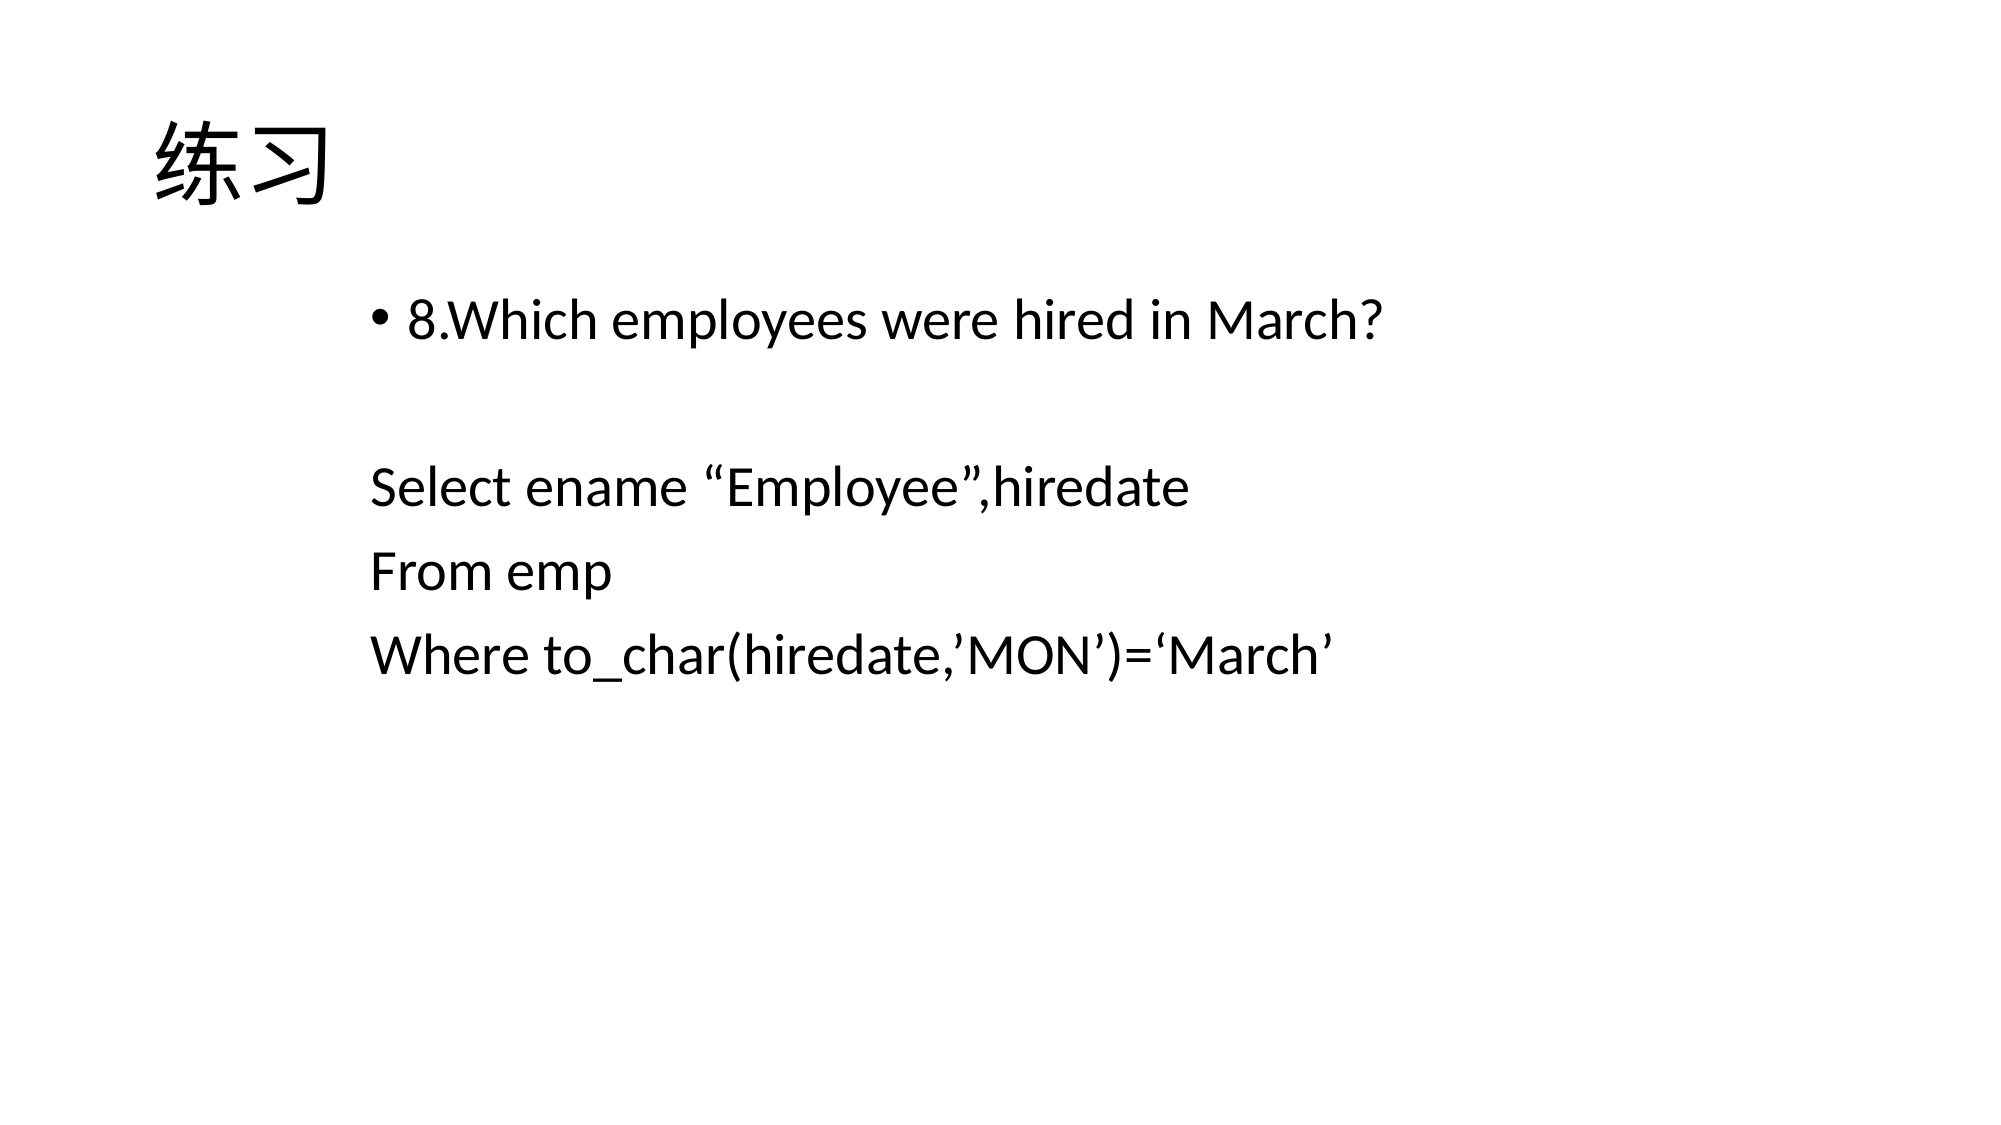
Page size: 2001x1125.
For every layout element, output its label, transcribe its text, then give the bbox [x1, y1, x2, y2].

title 练习 [137, 59, 1863, 278]
list 8.Which employees were hired in March? Select ename “Employee”,hiredate From emp Where to_char(hiredate,’MON’)=‘March’ [355, 281, 1643, 994]
